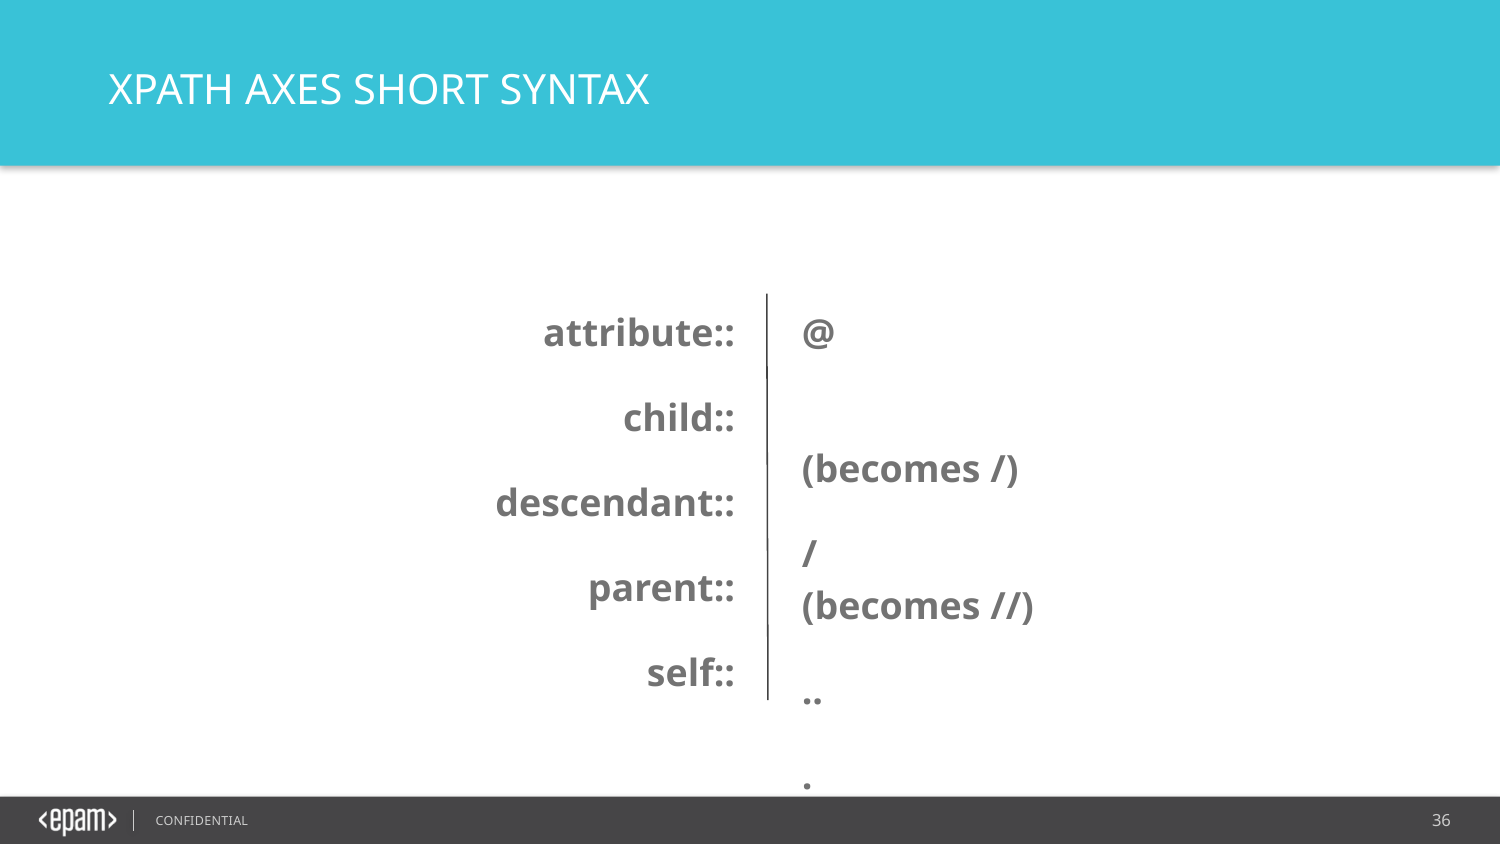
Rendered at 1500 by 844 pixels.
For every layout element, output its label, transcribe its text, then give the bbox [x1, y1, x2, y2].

text_box @ (becomes /) / (becomes //) .. . [786, 286, 1443, 732]
picture [38, 808, 117, 837]
text_box attribute:: child:: descendant:: parent:: self:: [94, 286, 751, 732]
list XPATH AXES SHORT SYNTAX [0, 0, 1500, 166]
